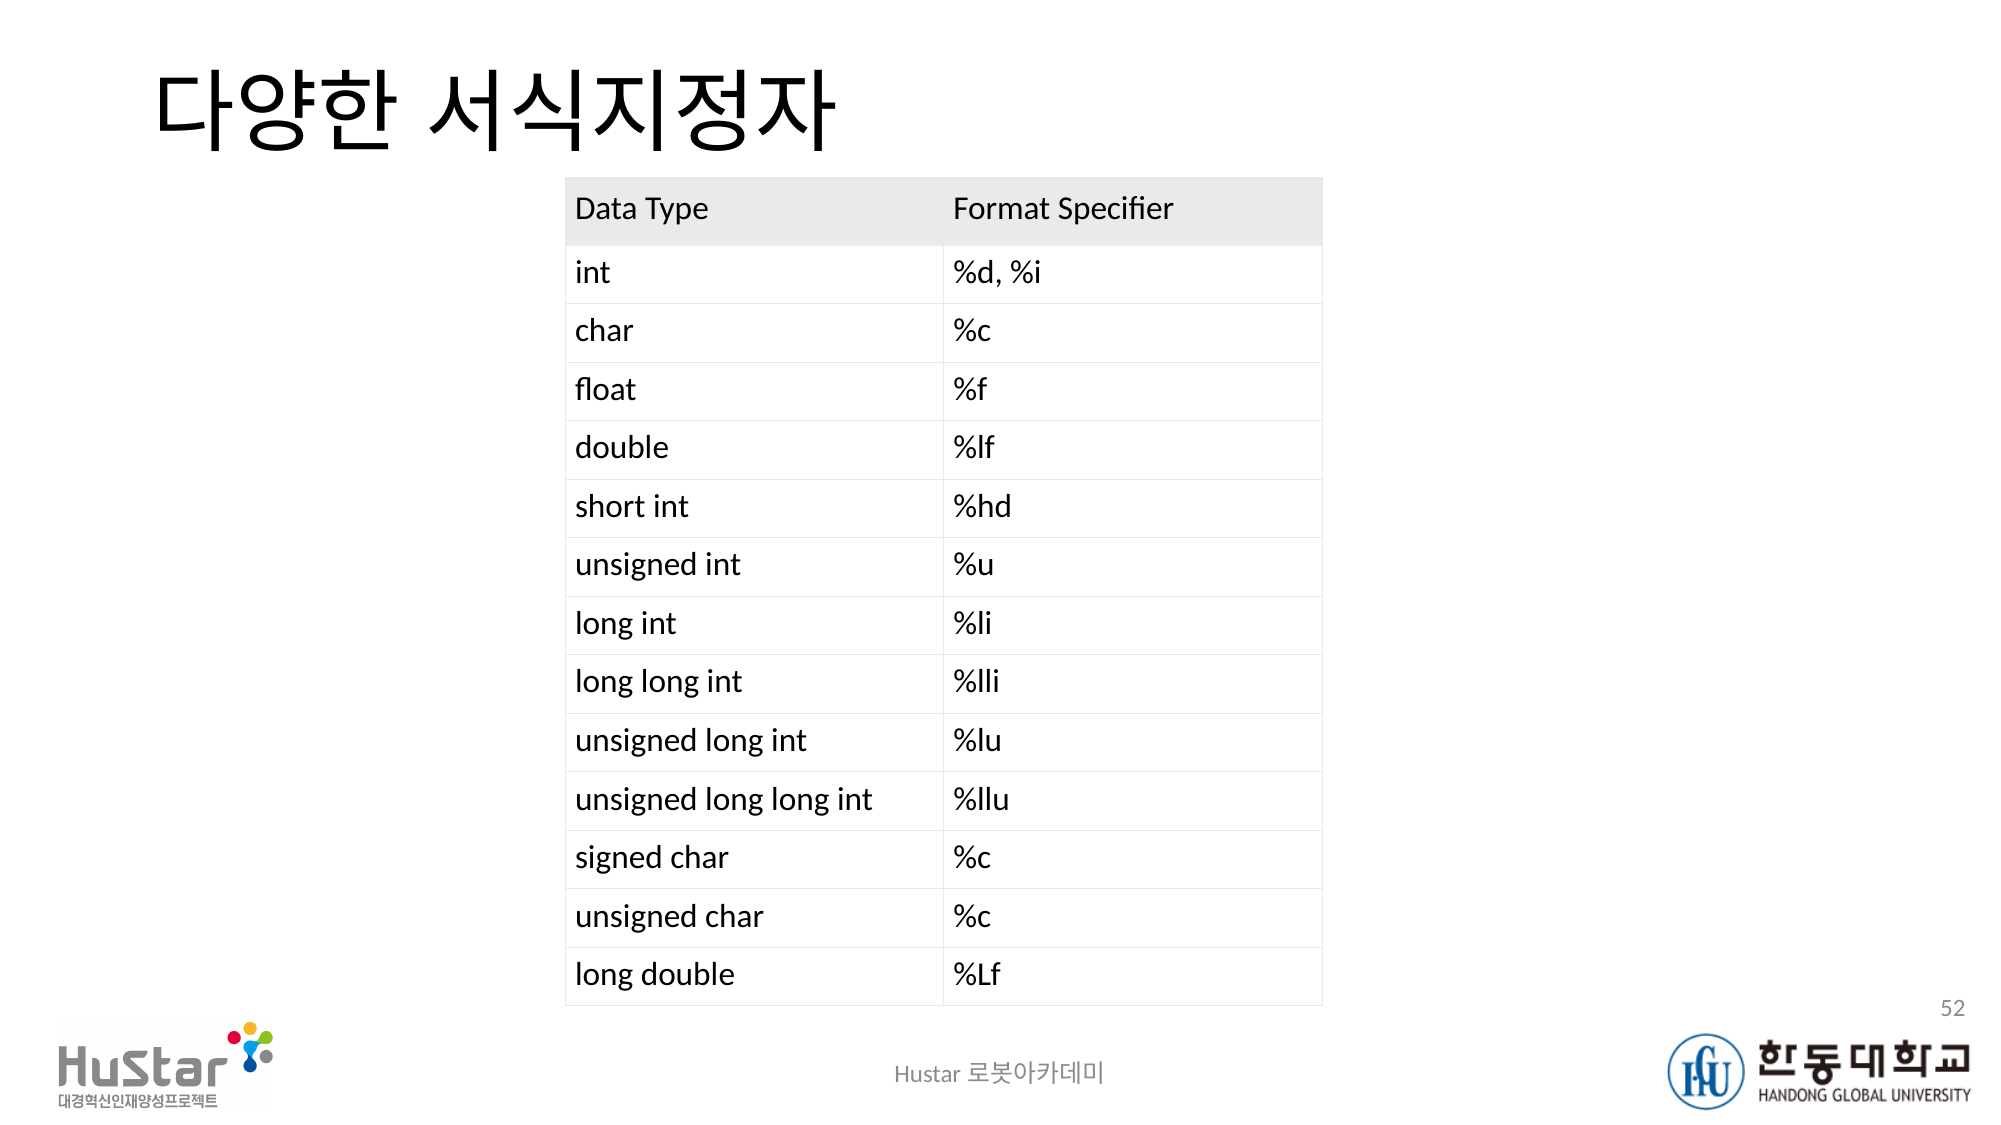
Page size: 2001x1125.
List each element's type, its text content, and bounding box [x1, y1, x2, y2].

table_cell unsigned int [566, 538, 943, 596]
table_cell %d, %i [944, 246, 1322, 303]
table_cell double [566, 421, 943, 479]
table_cell %c [944, 889, 1322, 947]
table_cell long double [566, 948, 943, 1005]
picture [56, 1020, 274, 1110]
table_cell %lli [944, 655, 1322, 713]
title 다양한 서식지정자 [137, 59, 1863, 172]
slide_number 52 [1887, 976, 1981, 1037]
table_cell %c [944, 831, 1322, 888]
table_cell int [566, 246, 943, 303]
table_header Data Type [566, 178, 943, 245]
table_cell %li [944, 597, 1322, 654]
table_cell unsigned char [566, 889, 943, 947]
table_cell long long int [566, 655, 943, 713]
table_cell %u [944, 538, 1322, 596]
table_cell short int [566, 480, 943, 537]
table_cell %f [944, 363, 1322, 420]
table_cell char [566, 304, 943, 362]
table_header Format Specifier [944, 178, 1322, 245]
table_cell long int [566, 597, 943, 654]
table_cell %lu [944, 714, 1322, 771]
table_cell %Lf [944, 948, 1322, 1005]
table_cell signed char [566, 831, 943, 888]
table_cell %hd [944, 480, 1322, 537]
table_cell float [566, 363, 943, 420]
footer Hustar로봇아카데미 [662, 1042, 1338, 1103]
table_cell %lf [944, 421, 1322, 479]
table_cell unsigned long long int [566, 772, 943, 830]
table_cell %llu [944, 772, 1322, 830]
table_cell unsigned long int [566, 714, 943, 771]
picture [1666, 1030, 1981, 1113]
table_cell %c [944, 304, 1322, 362]
